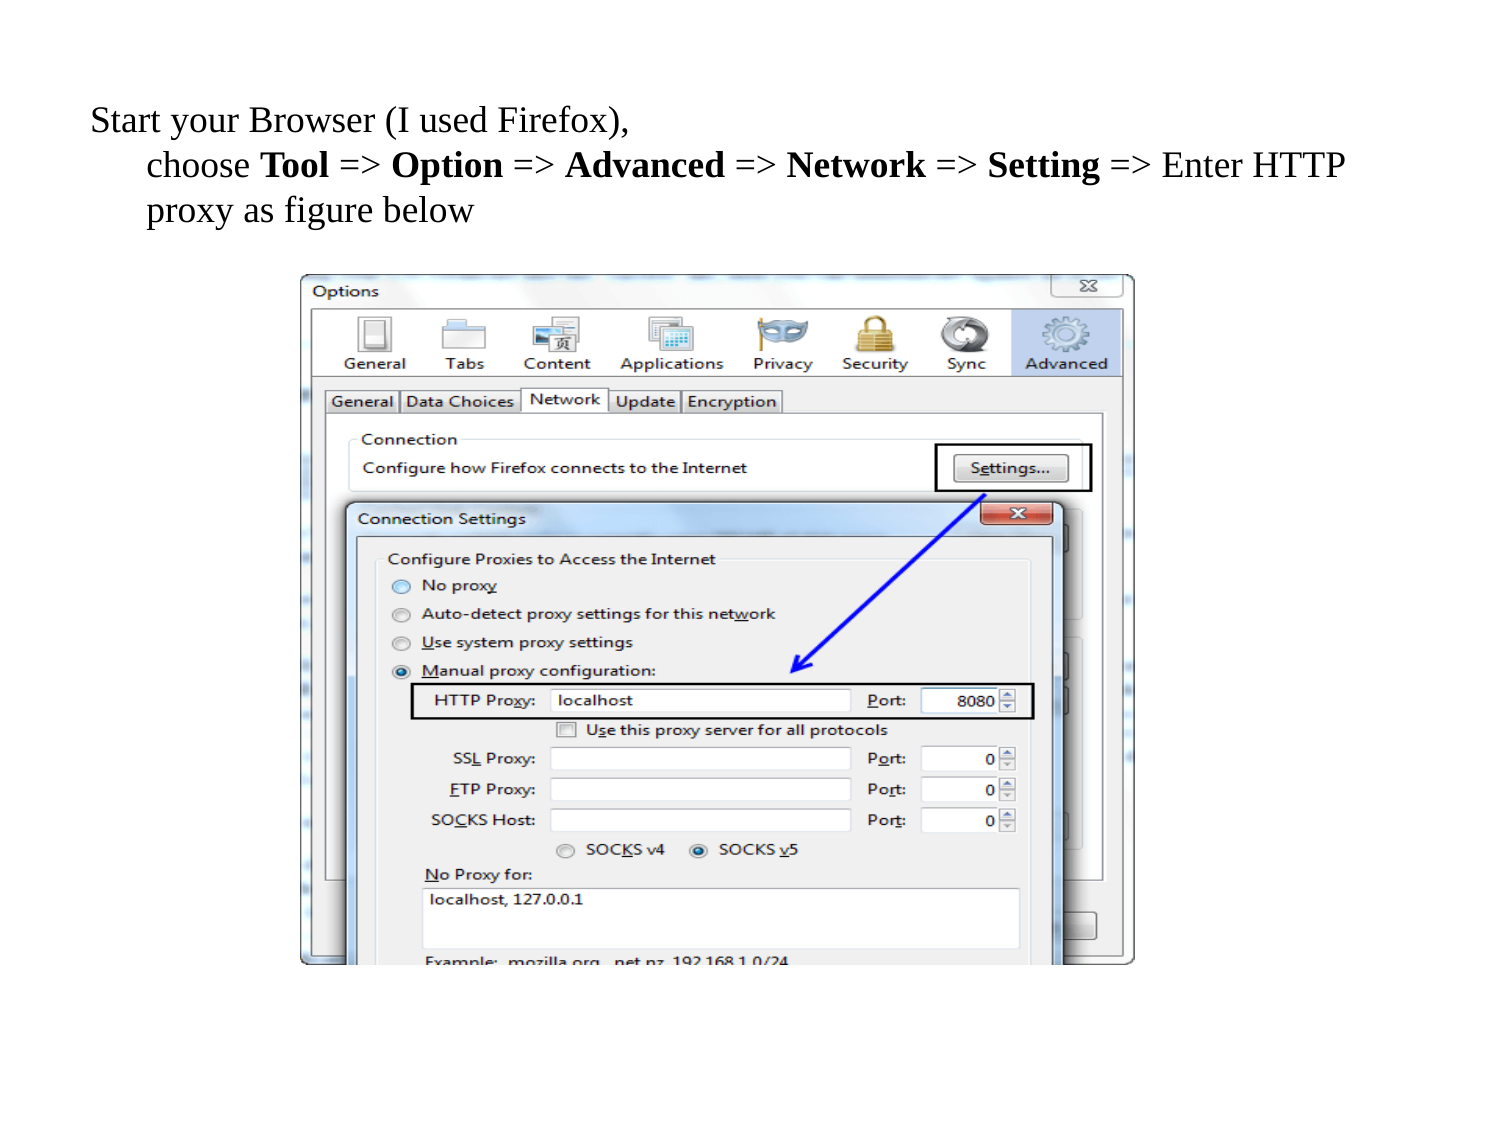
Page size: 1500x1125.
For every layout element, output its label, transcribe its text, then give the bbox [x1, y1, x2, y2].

list Start your Browser (I used Firefox), choose Tool => Option => Advanced => Network => Setting => Enter HTTP proxy as figure below [75, 87, 1425, 1005]
picture [299, 274, 1135, 965]
